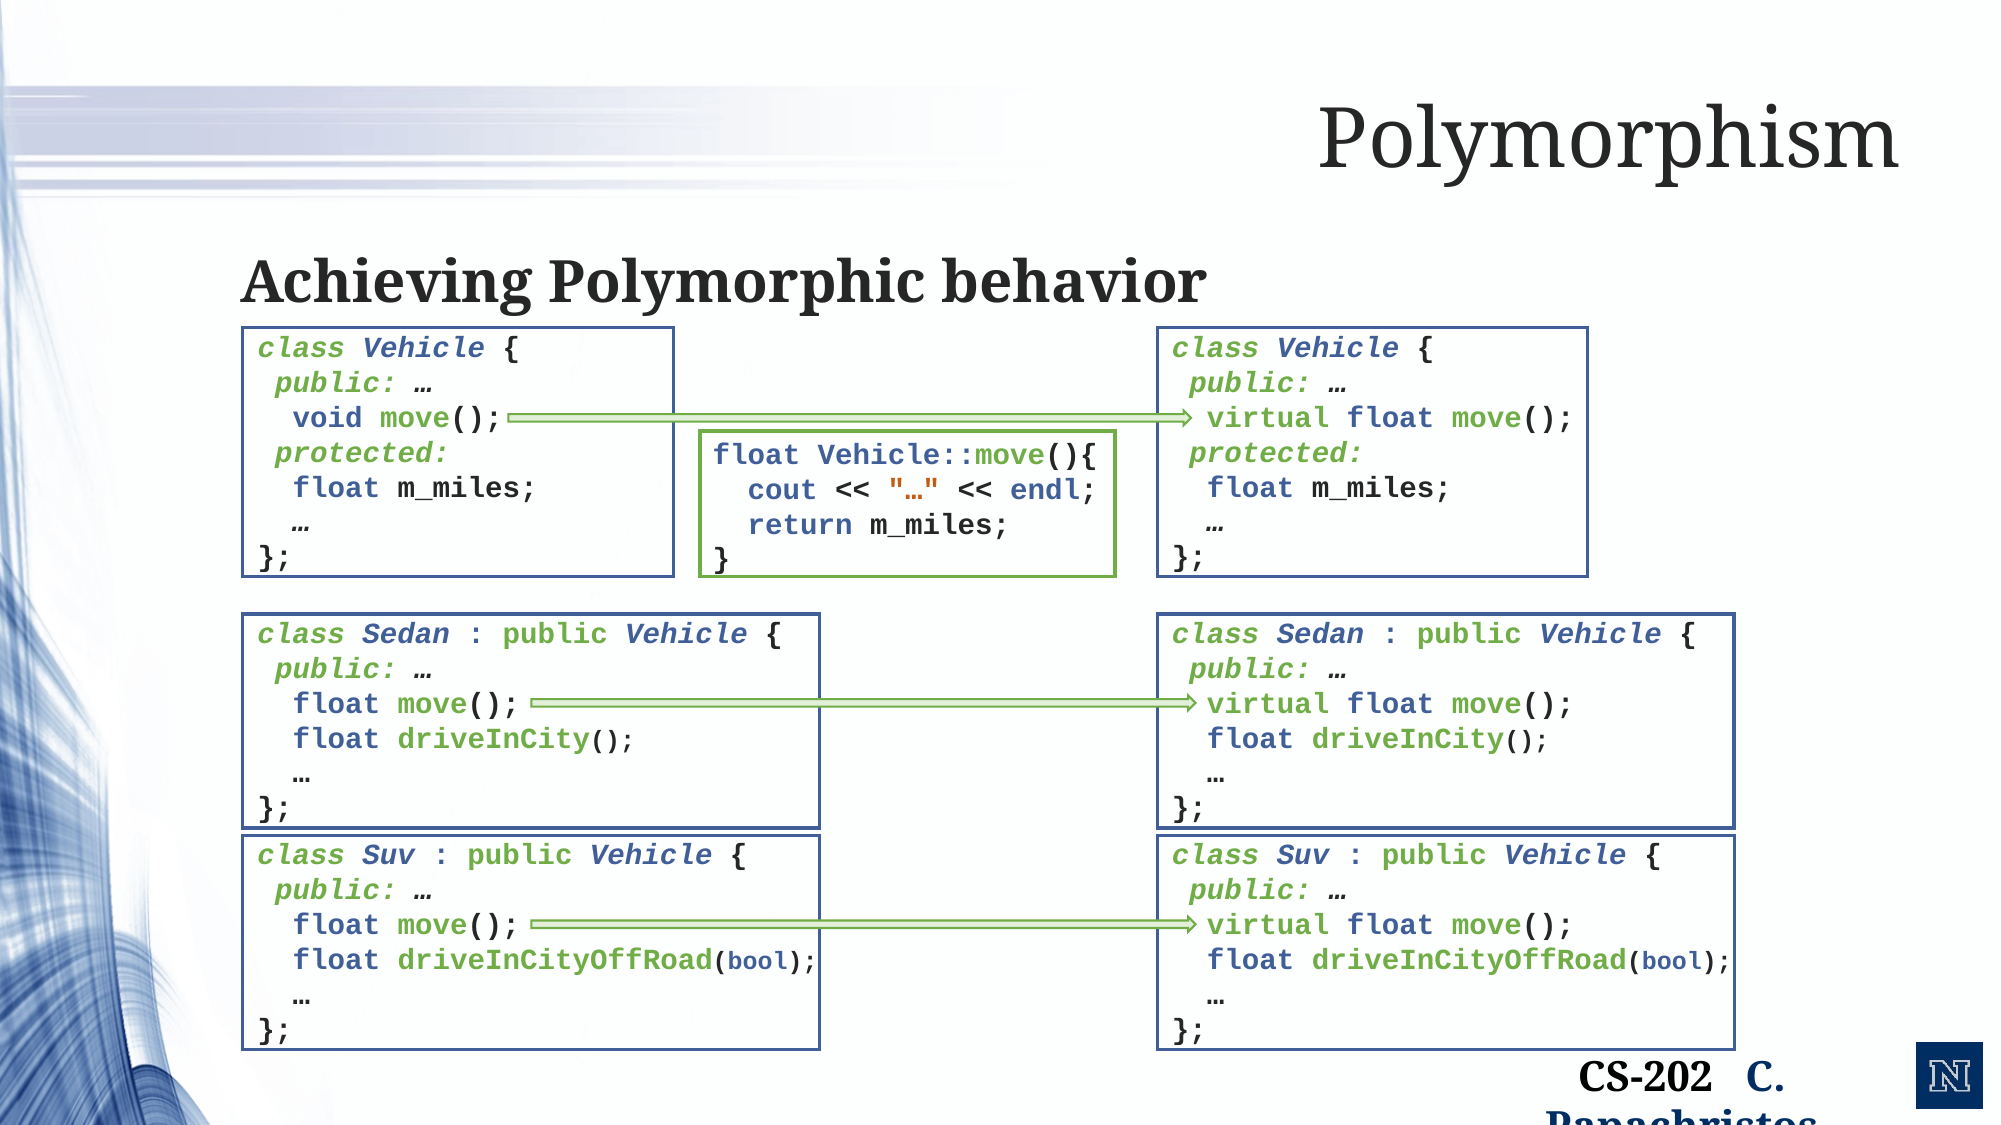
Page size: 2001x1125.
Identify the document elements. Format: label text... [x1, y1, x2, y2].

text_box class Sedan : public Vehicle { public: … float move(); float driveInCity(); … }; [242, 606, 820, 613]
picture [0, 0, 2001, 1125]
text_box [1156, 613, 1735, 829]
text_box [530, 692, 1198, 713]
text_box class Sedan : public Vehicle { public: … virtual float move(); float driveInCity(); … }; [1157, 606, 1734, 613]
text_box [530, 914, 1198, 935]
text_box [699, 430, 1116, 578]
text_box class Suv : public Vehicle { public: … float move(); float driveInCityOffRoad(bool); … }; [242, 930, 837, 1053]
text_box [242, 613, 821, 828]
text_box CS-202 C. Papachristos [1423, 1042, 1940, 1125]
text_box [242, 834, 821, 1050]
text_box [1156, 834, 1735, 1050]
text_box [507, 407, 1193, 428]
text_box [242, 326, 674, 578]
text_box class Suv : public Vehicle { public: … virtual float move(); float driveInCityOffRoad(bool); … }; [1157, 828, 1751, 1053]
text_box class Vehicle { public: … void move(); protected: float m_miles; … }; [242, 320, 674, 326]
text_box Polymorphism [159, 85, 1917, 192]
text_box class Vehicle { public: … virtual float move(); protected: float m_miles; … }; [1157, 320, 1734, 581]
text_box Achieving Polymorphic behavior [225, 237, 1804, 1023]
text_box [1156, 326, 1589, 578]
text_box float Vehicle::move(){ cout << "…" << endl; return m_miles; } [697, 427, 1133, 583]
text_box class Suv : public Vehicle { public: … float move(); float driveInCityOffRoad(bool); … }; [242, 828, 837, 919]
